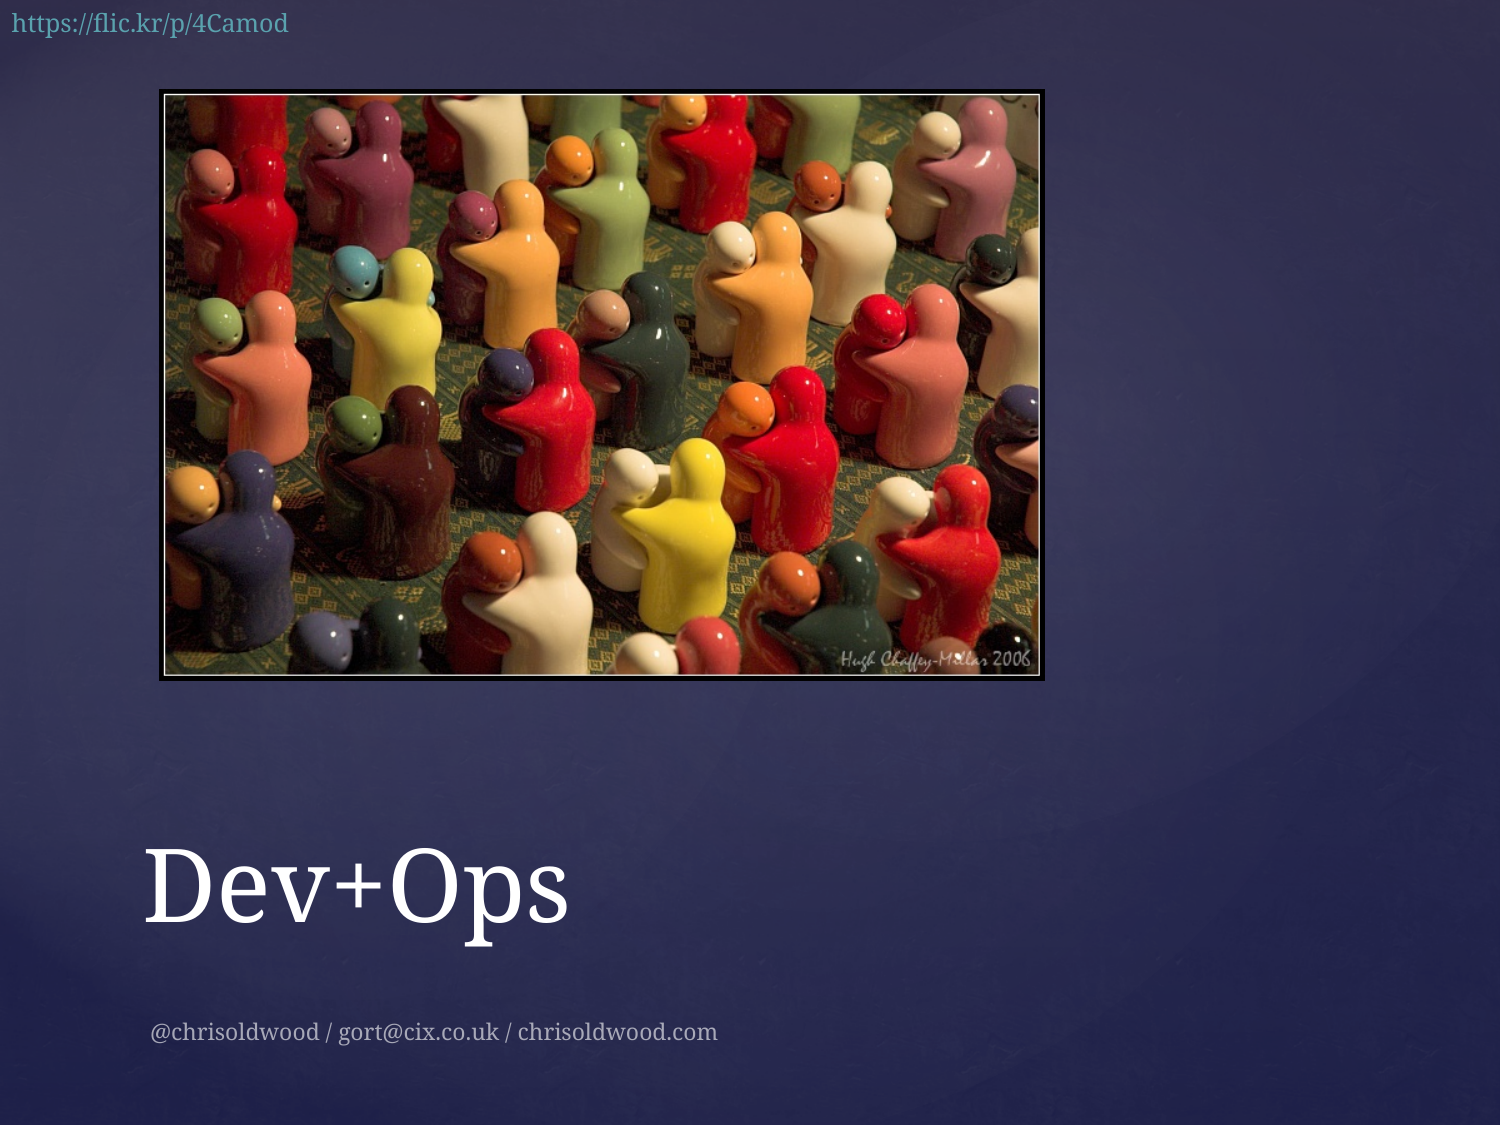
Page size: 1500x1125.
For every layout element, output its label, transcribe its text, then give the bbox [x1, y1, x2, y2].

footer @chrisoldwood / gort@cix.co.uk / chrisoldwood.com [135, 1009, 885, 1070]
title Dev+Ops [127, 800, 1365, 950]
picture [158, 89, 1045, 682]
text_box https://flic.kr/p/4Camod [0, 0, 305, 45]
